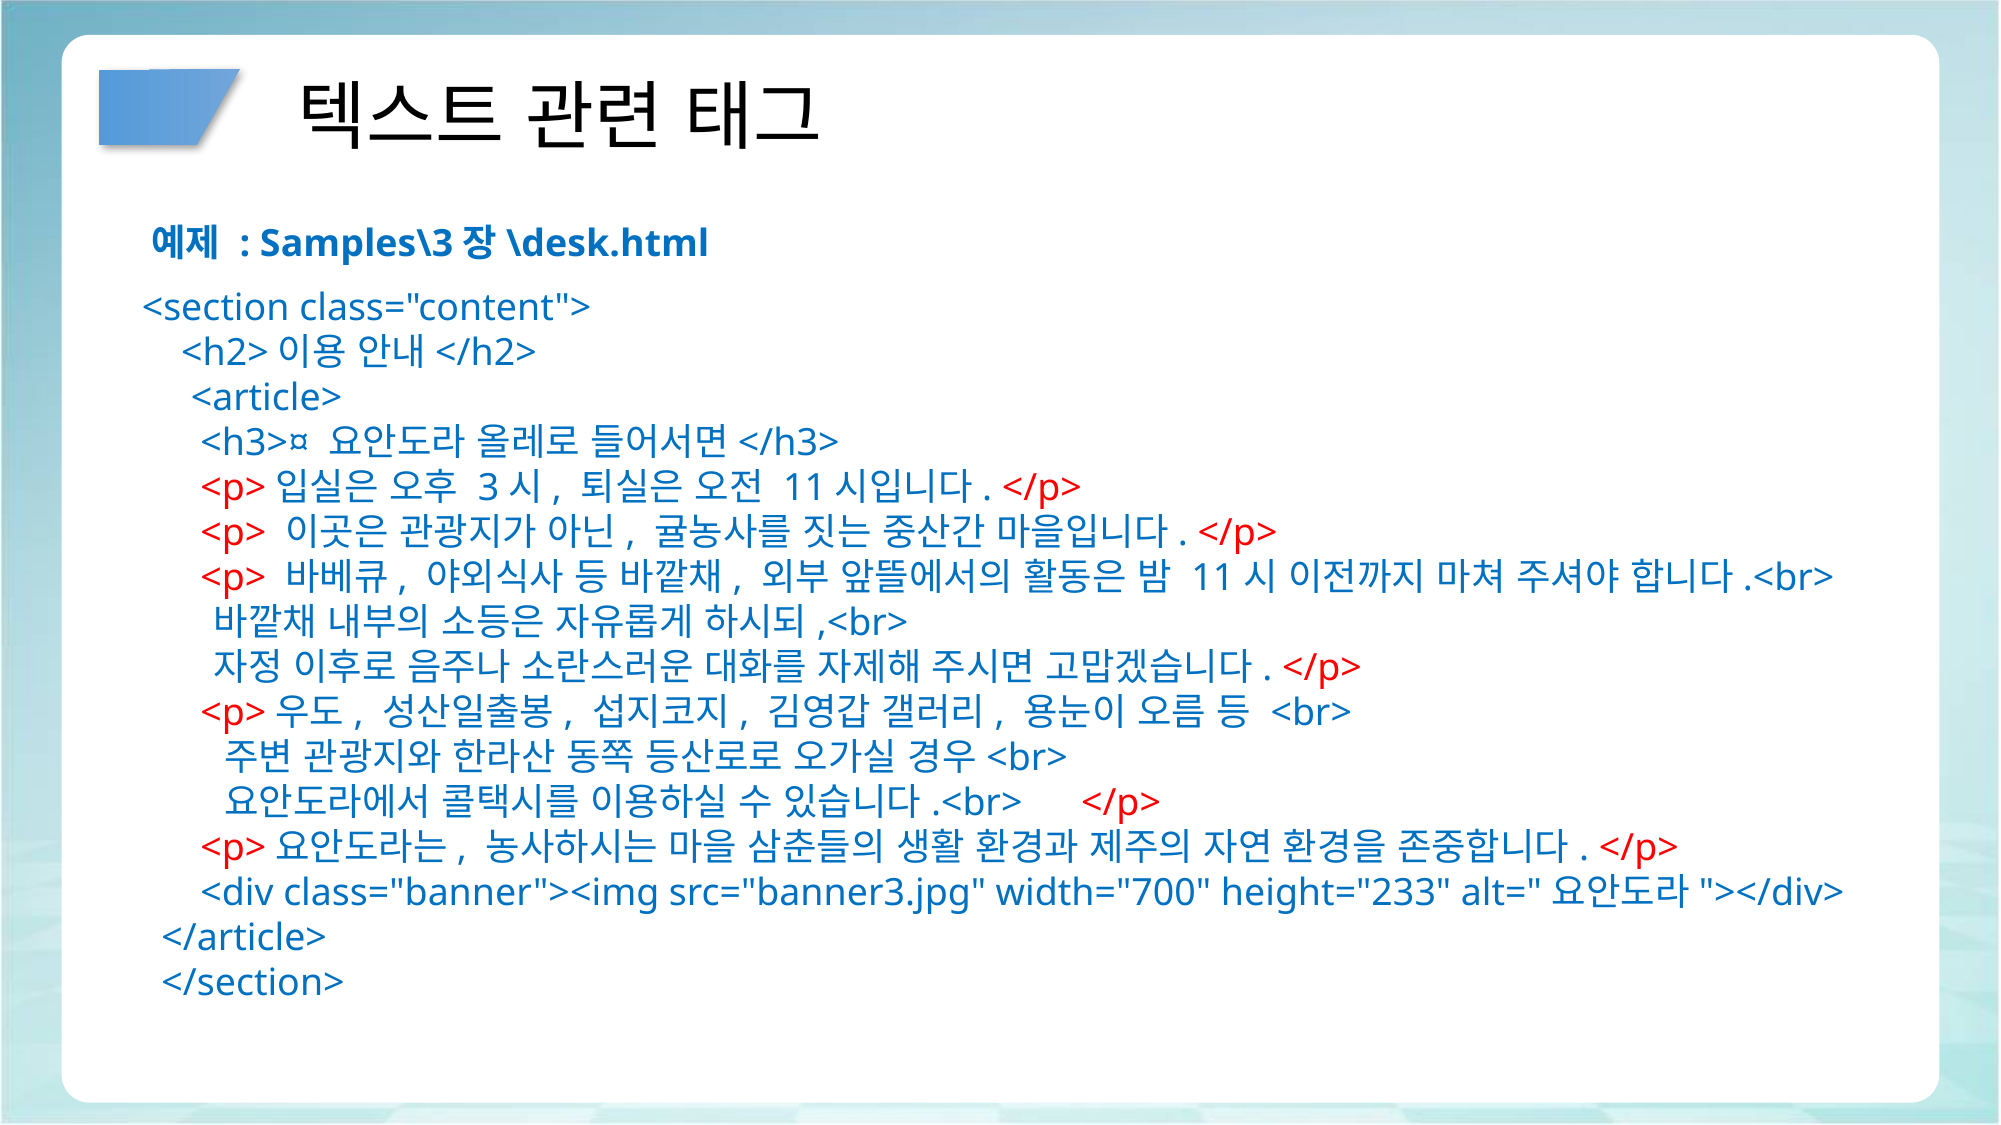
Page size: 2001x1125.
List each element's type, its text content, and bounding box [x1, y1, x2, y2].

text_box <section class="content"> <h2>이용 안내</h2> <article> <h3>¤ 요안도라 올레로 들어서면</h3> <p>입실은 오후 3시, 퇴실은 오전 11시입니다. </p> <p> 이곳은 관광지가 아닌, 귤농사를 짓는 중산간 마을입니다. </p> <p> 바베큐, 야외식사 등 바깥채, 외부 앞뜰에서의 활동은 밤 11시 이전까지 마쳐 주셔야 합니다.<br> 바깥채 내부의 소등은 자유롭게 하시되,<br> 자정 이후로 음주나 소란스러운 대화를 자제해 주시면 고맙겠습니다. </p> <p>우도, 성산일출봉, 섭지코지, 김영갑 갤러리, 용눈이 오름 등 <br> 주변 관광지와 한라산 동쪽 등산로로 오가실 경우<br> 요안도라에서 콜택시를 이용하실 수 있습니다.<br> </p> <p>요안도라는, 농사하시는 마을 삼춘들의 생활 환경과 제주의 자연 환경을 존중합니다. </p> <div class="banner"><img src="banner3.jpg" width="700" height="233" alt="요안도라"></div> </article> </section> [127, 275, 2000, 1011]
text_box 예제 : Samples\3장\desk.html [136, 212, 1220, 272]
title 텍스트 관련 태그 [222, 61, 1791, 177]
picture [0, 0, 2001, 1125]
